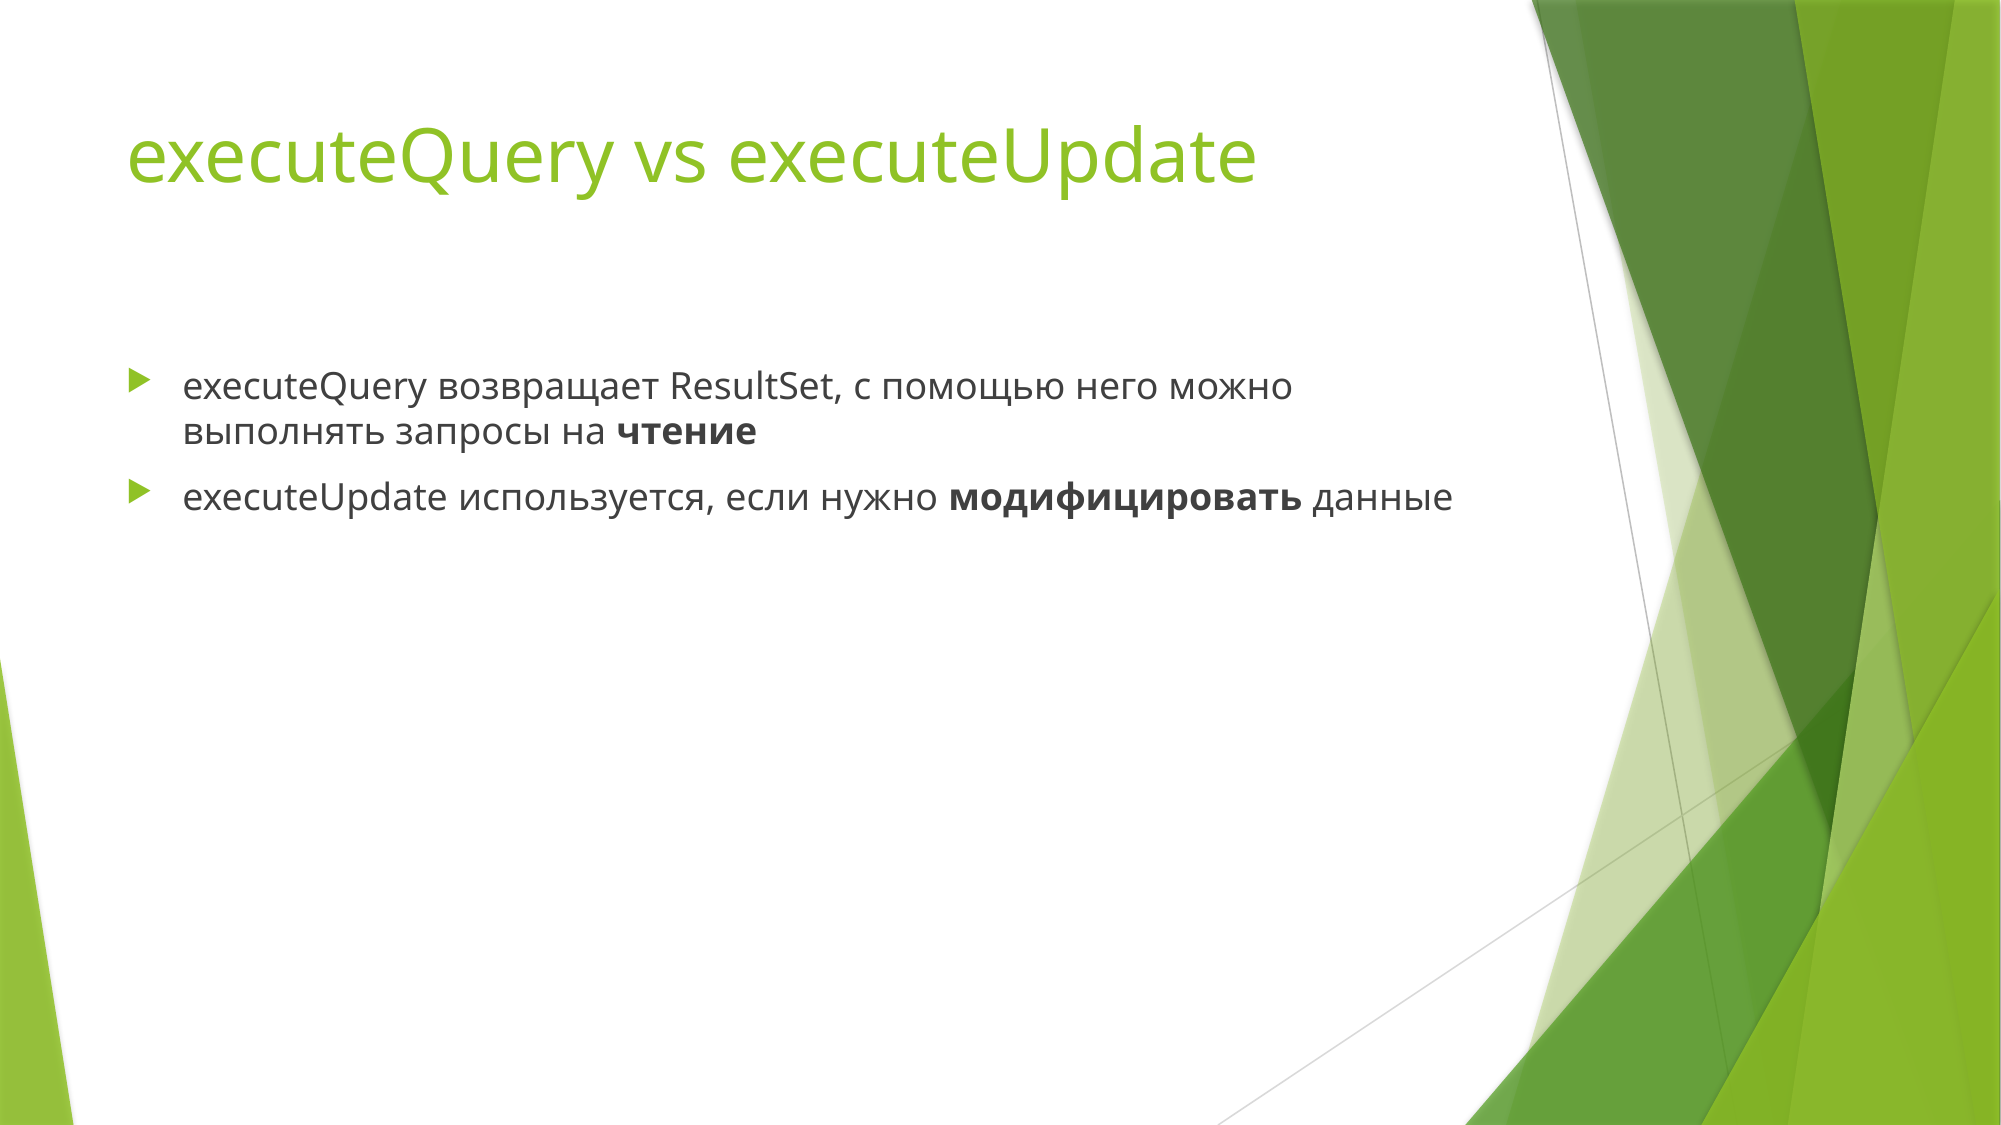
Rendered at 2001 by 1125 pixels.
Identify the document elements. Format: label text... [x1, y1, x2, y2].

title executeQuery vs executeUpdate [111, 99, 1522, 317]
list executeQuery возвращает ResultSet, с помощью него можно выполнять запросы на чтение executeUpdate используется, если нужно модифицировать данные [111, 354, 1522, 992]
